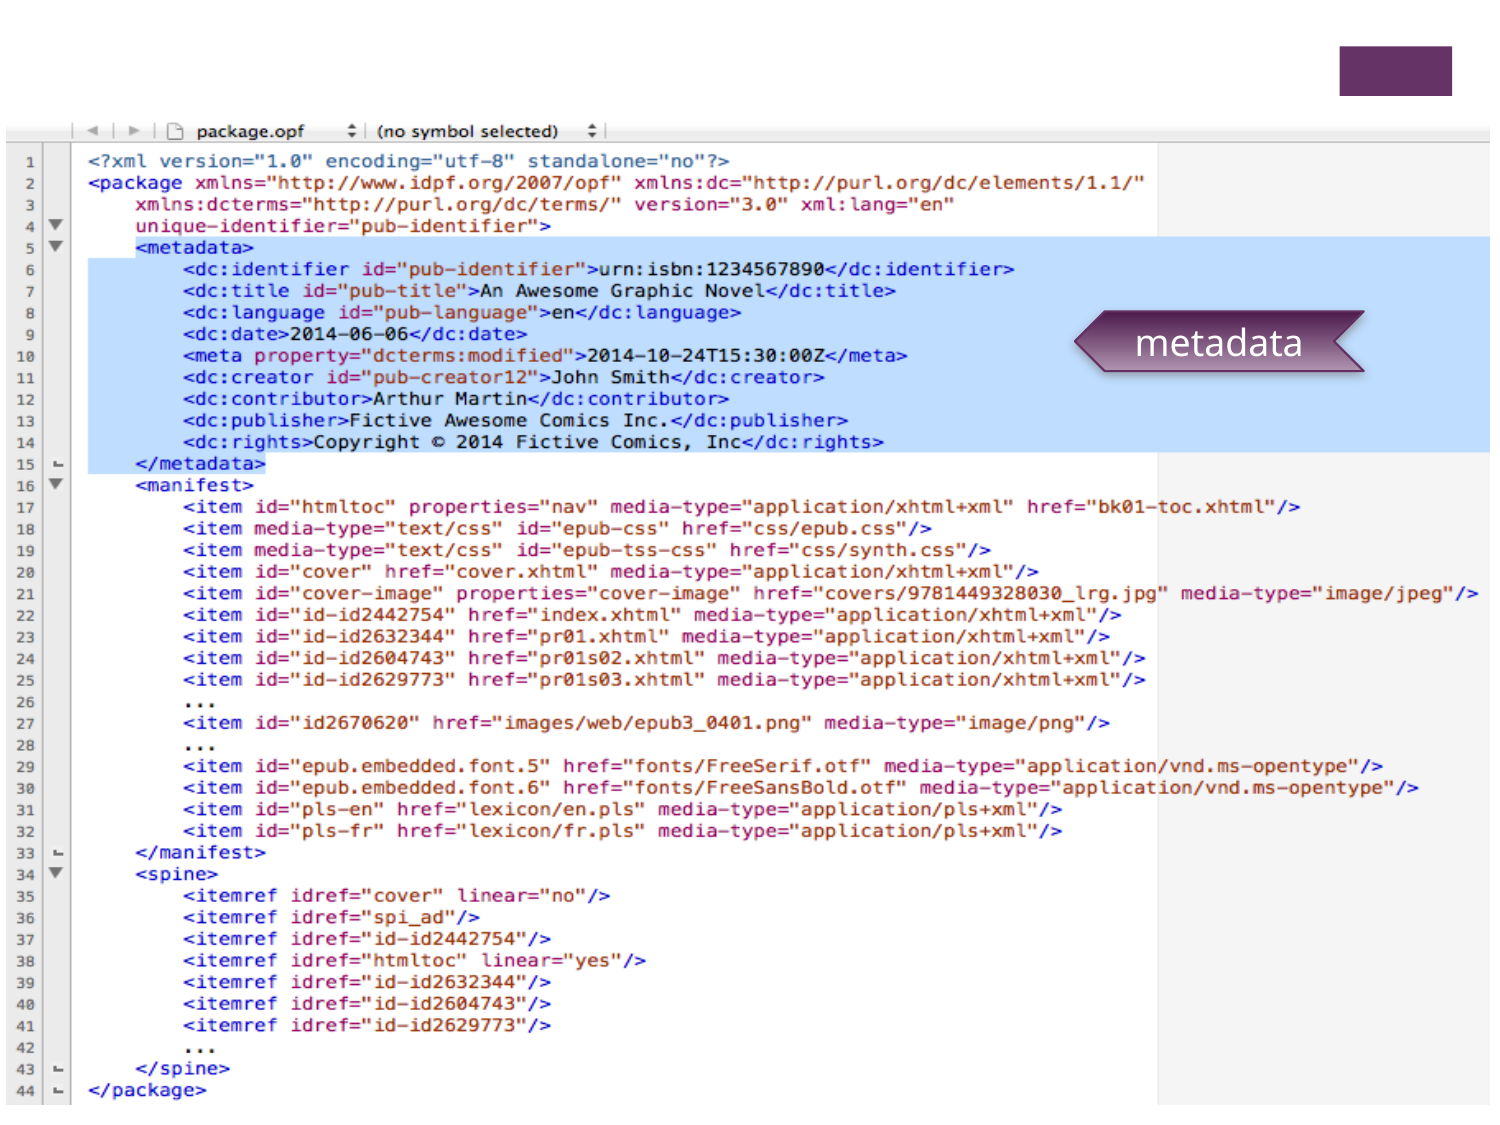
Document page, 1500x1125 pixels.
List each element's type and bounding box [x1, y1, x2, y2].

picture [5, 120, 1491, 1106]
